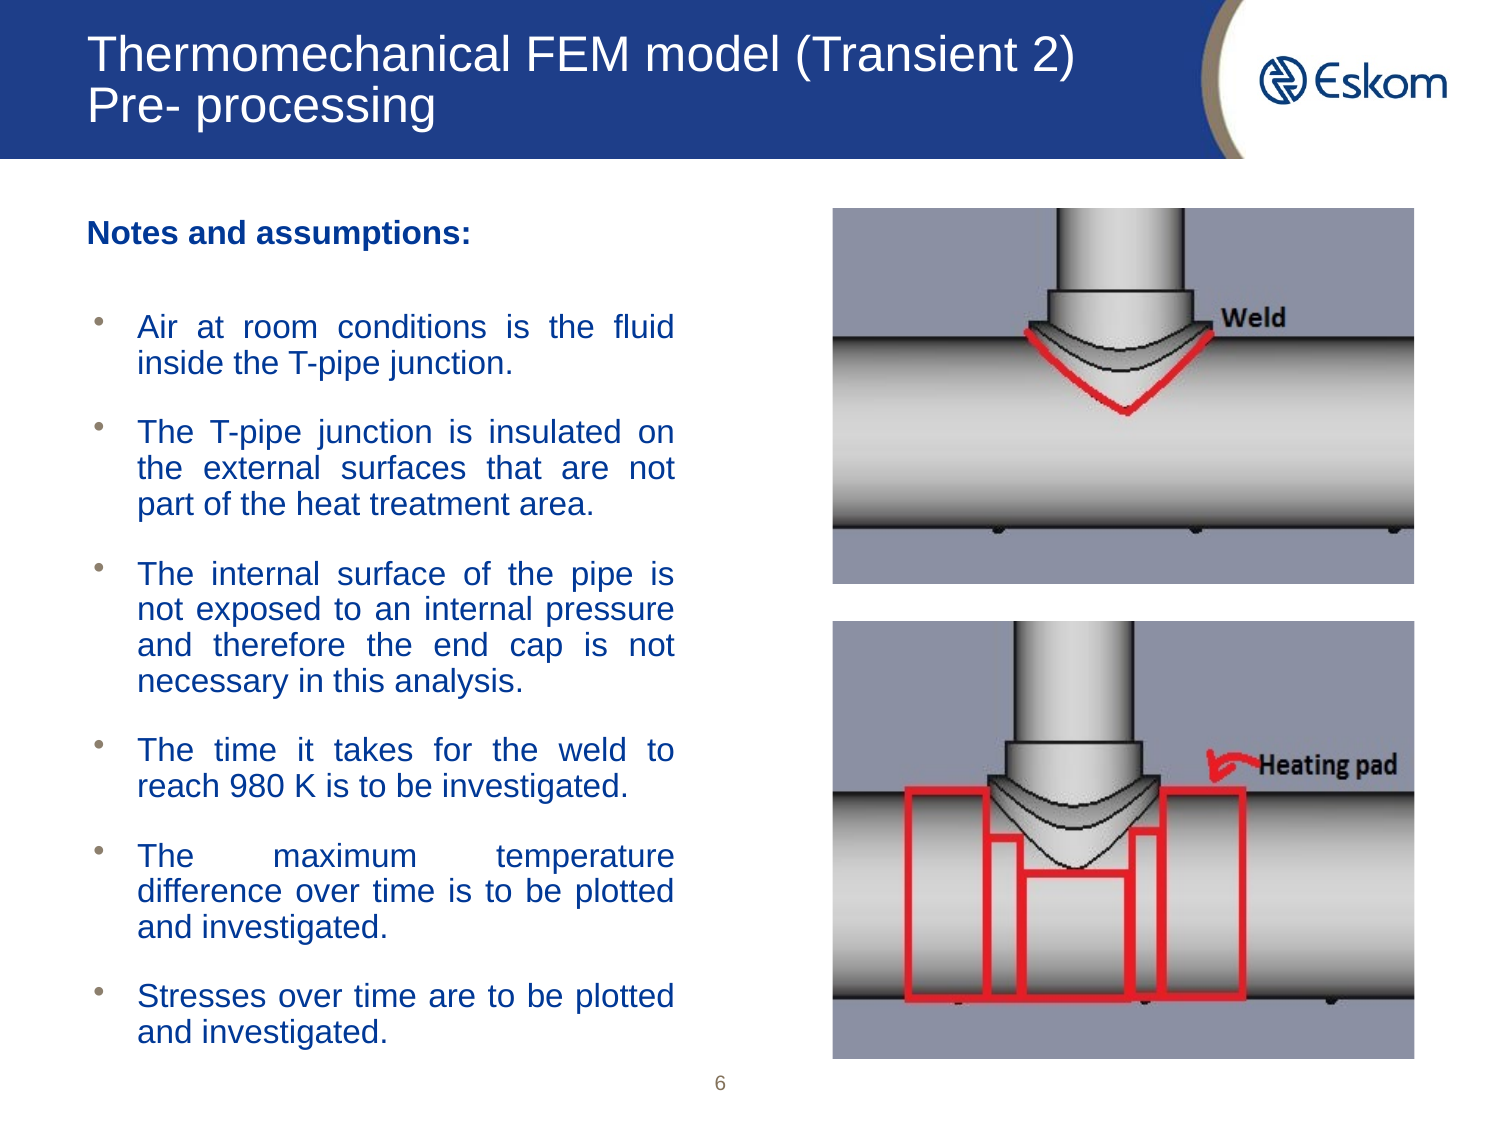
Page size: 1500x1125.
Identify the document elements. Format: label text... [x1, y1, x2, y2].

title Thermomechanical FEM model (Transient 2) Pre- processing [71, 27, 1142, 137]
text_box Notes and assumptions: [71, 207, 831, 309]
picture [0, 0, 1246, 159]
picture [1257, 55, 1450, 105]
slide_number 6 [643, 1058, 798, 1103]
picture [832, 207, 1415, 585]
list Air at room conditions is the fluid inside the T-pipe junction. The T-pipe junction is insulated on the external surfaces that are not part of the heat treatment area. The internal surface of the pipe is not exposed to an internal pressure and therefore the end cap is not necessary in this analysis. The time it takes for the weld to reach 980 K is to be investigated. The maximum temperature difference over time is to be plotted and investigated. Stresses over time are to be plotted and investigated. [78, 309, 691, 1083]
picture [832, 621, 1415, 1059]
